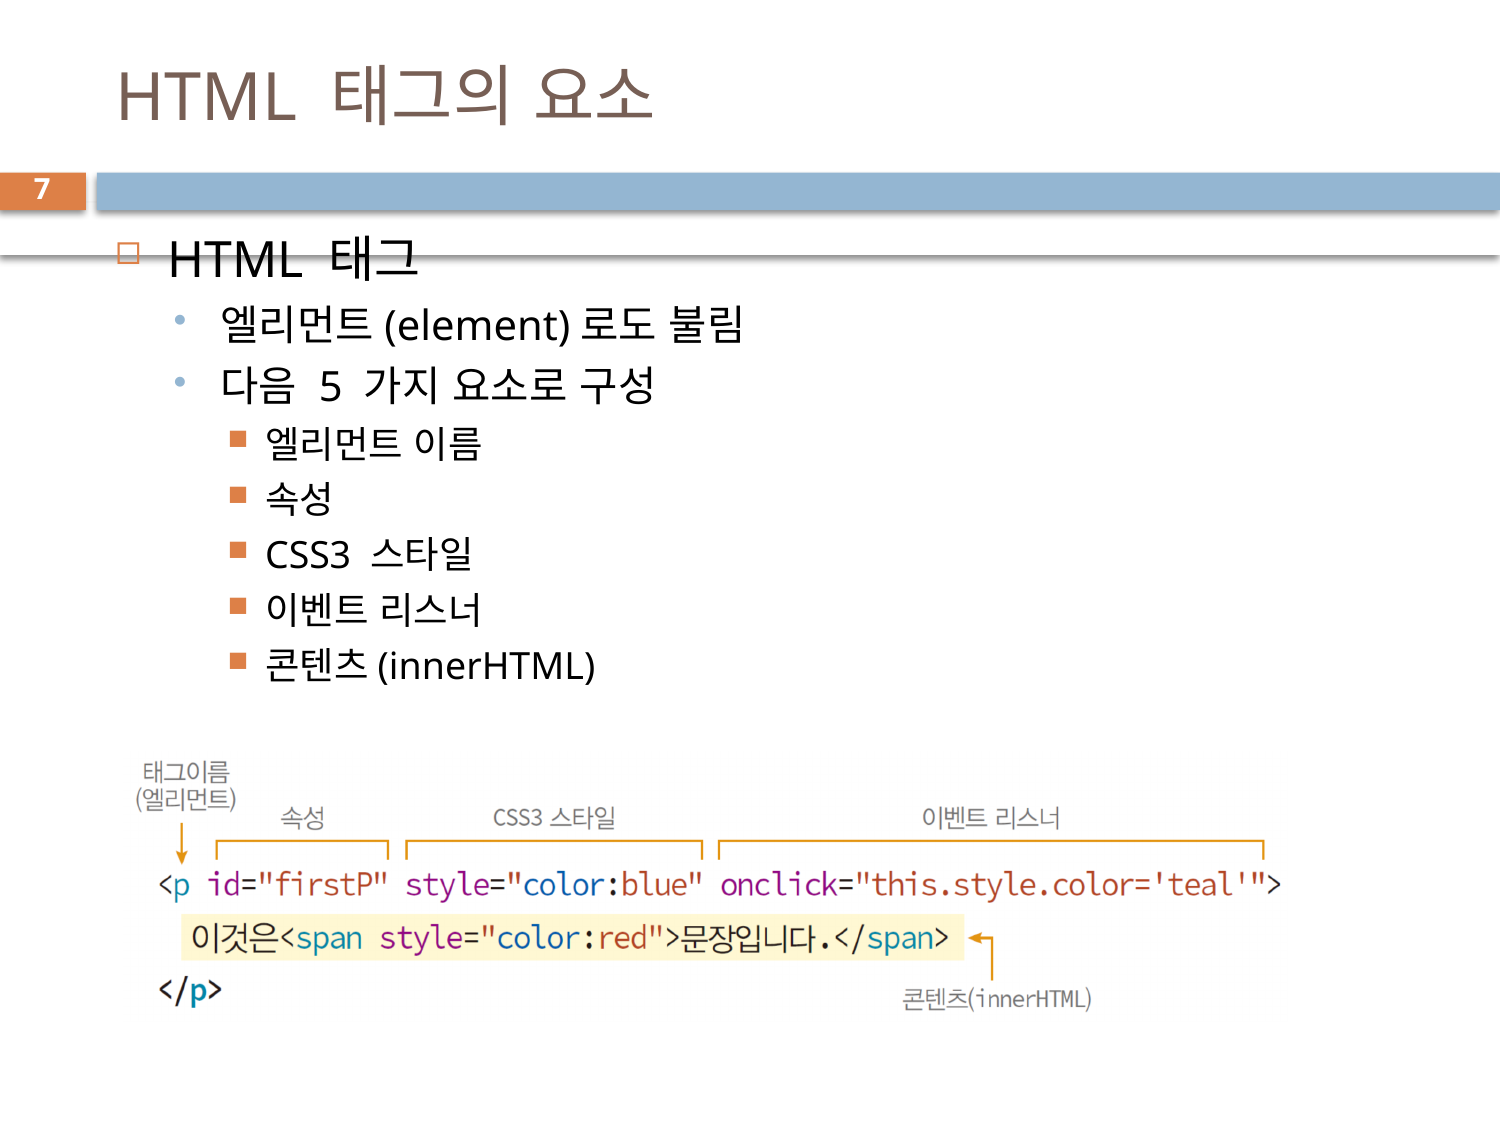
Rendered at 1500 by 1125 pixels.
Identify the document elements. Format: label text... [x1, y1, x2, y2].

list HTML 태그 엘리먼트(element)로도 불림 다음 5 가지 요소로 구성 엘리먼트 이름 속성 CSS3 스타일 이벤트 리스너 콘텐츠(innerHTML) [100, 219, 1438, 1047]
slide_number 7 [0, 170, 87, 211]
picture [123, 751, 1288, 1022]
title HTML 태그의 요소 [100, 37, 1438, 149]
